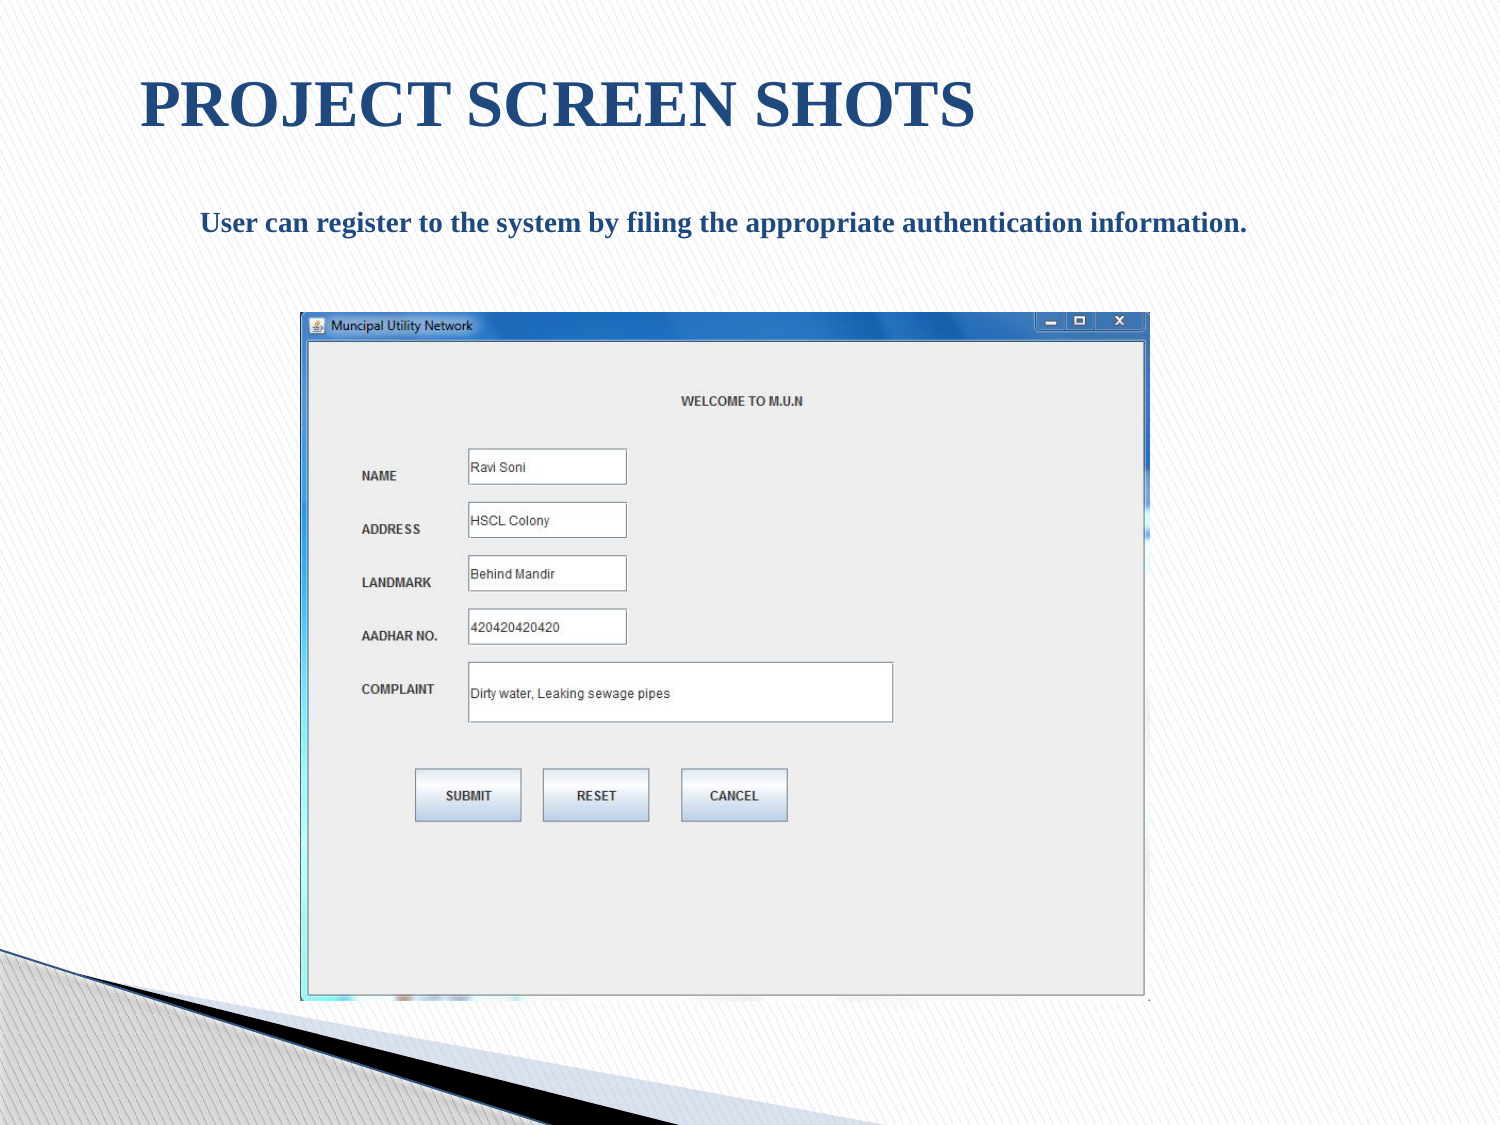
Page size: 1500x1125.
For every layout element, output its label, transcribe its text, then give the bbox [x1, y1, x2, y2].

title PROJECT SCREEN SHOTS [75, 37, 1425, 163]
text_box User can register to the system by filing the appropriate authentication information. [49, 196, 1325, 246]
picture [299, 312, 1151, 1001]
